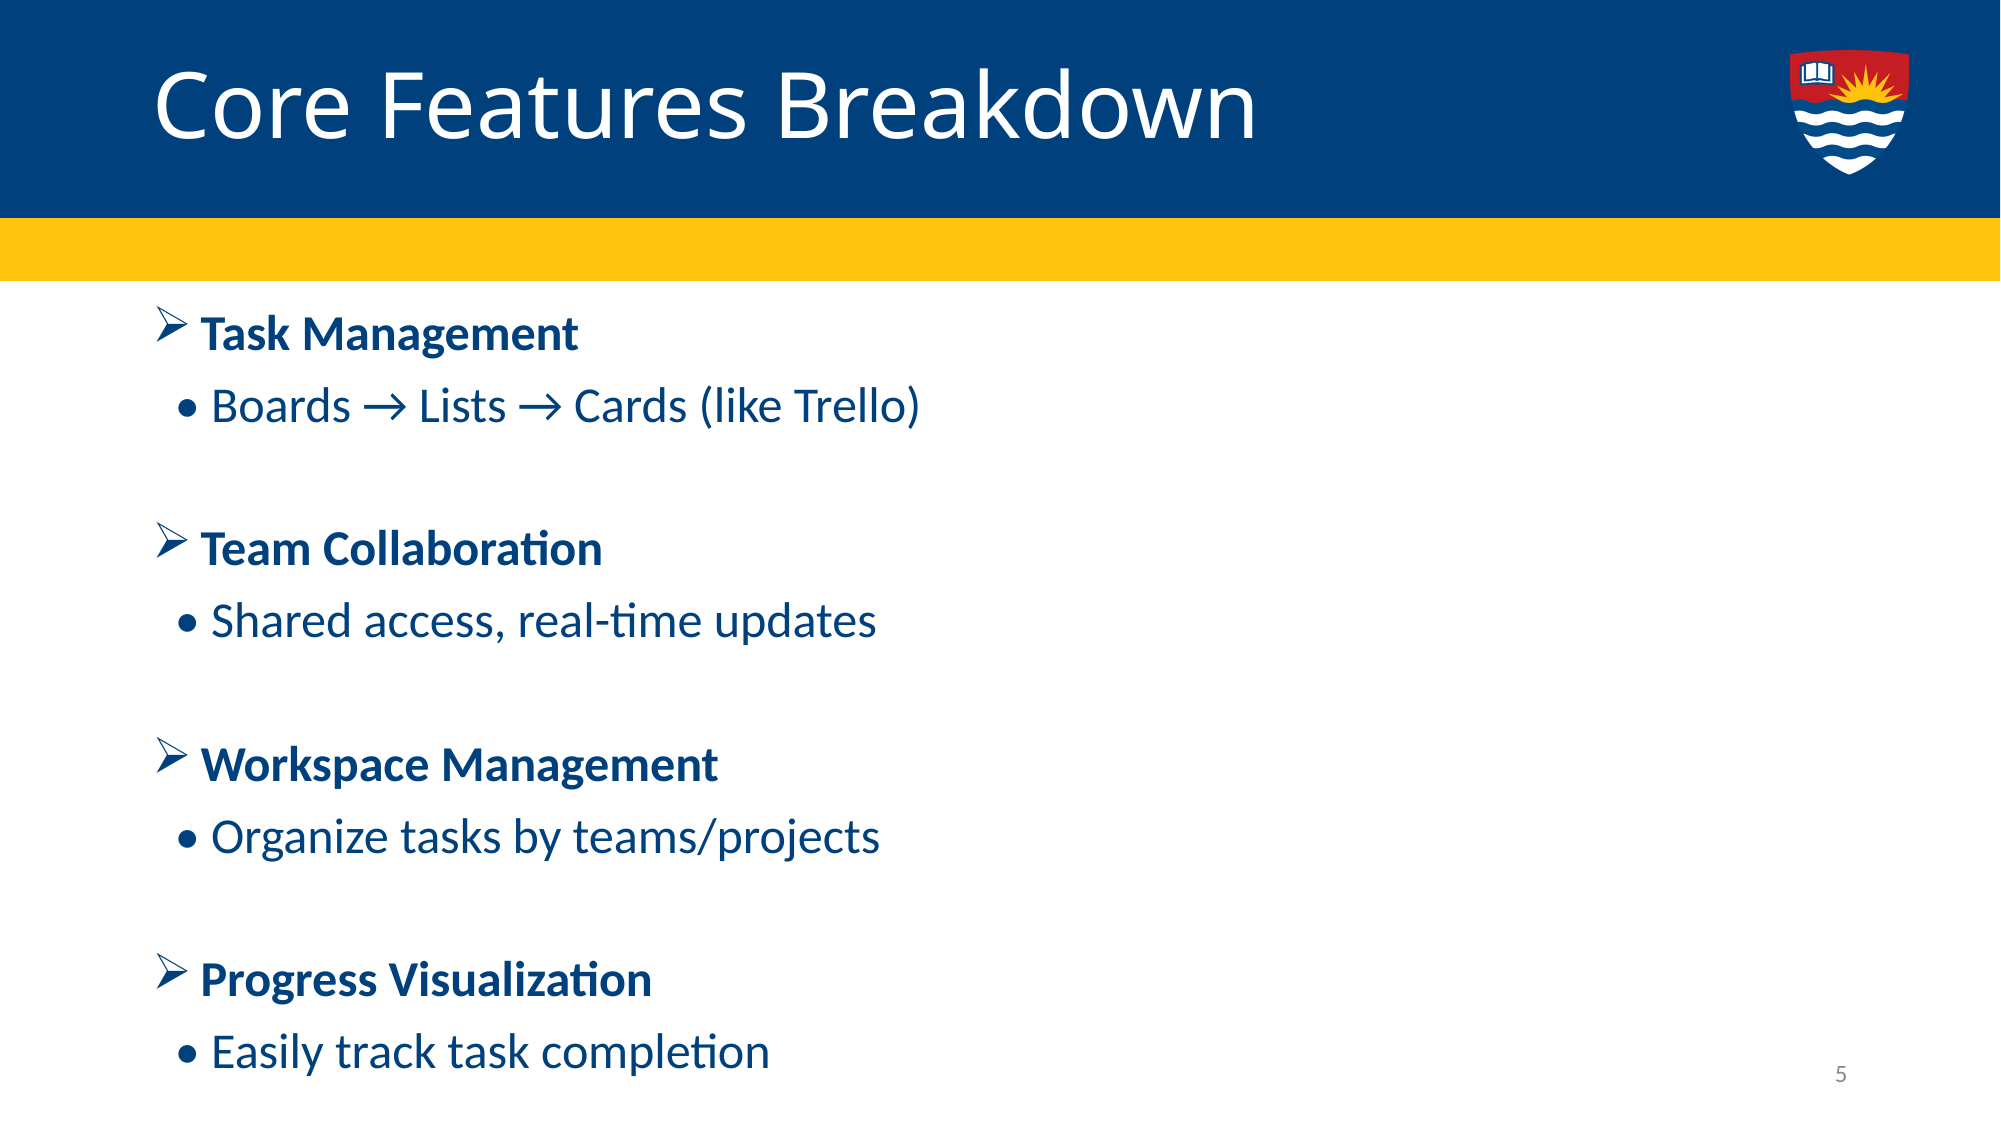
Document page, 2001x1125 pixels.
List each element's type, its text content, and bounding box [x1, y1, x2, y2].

title Core Features Breakdown [137, 0, 1863, 218]
list Task Management • Boards → Lists → Cards (like Trello) Team Collaboration • Shared access, real-time updates Workspace Management • Organize tasks by teams/projects Progress Visualization • Easily track task completion [137, 299, 1863, 1089]
slide_number 5 [1412, 1042, 1863, 1103]
picture [0, 0, 2001, 1125]
